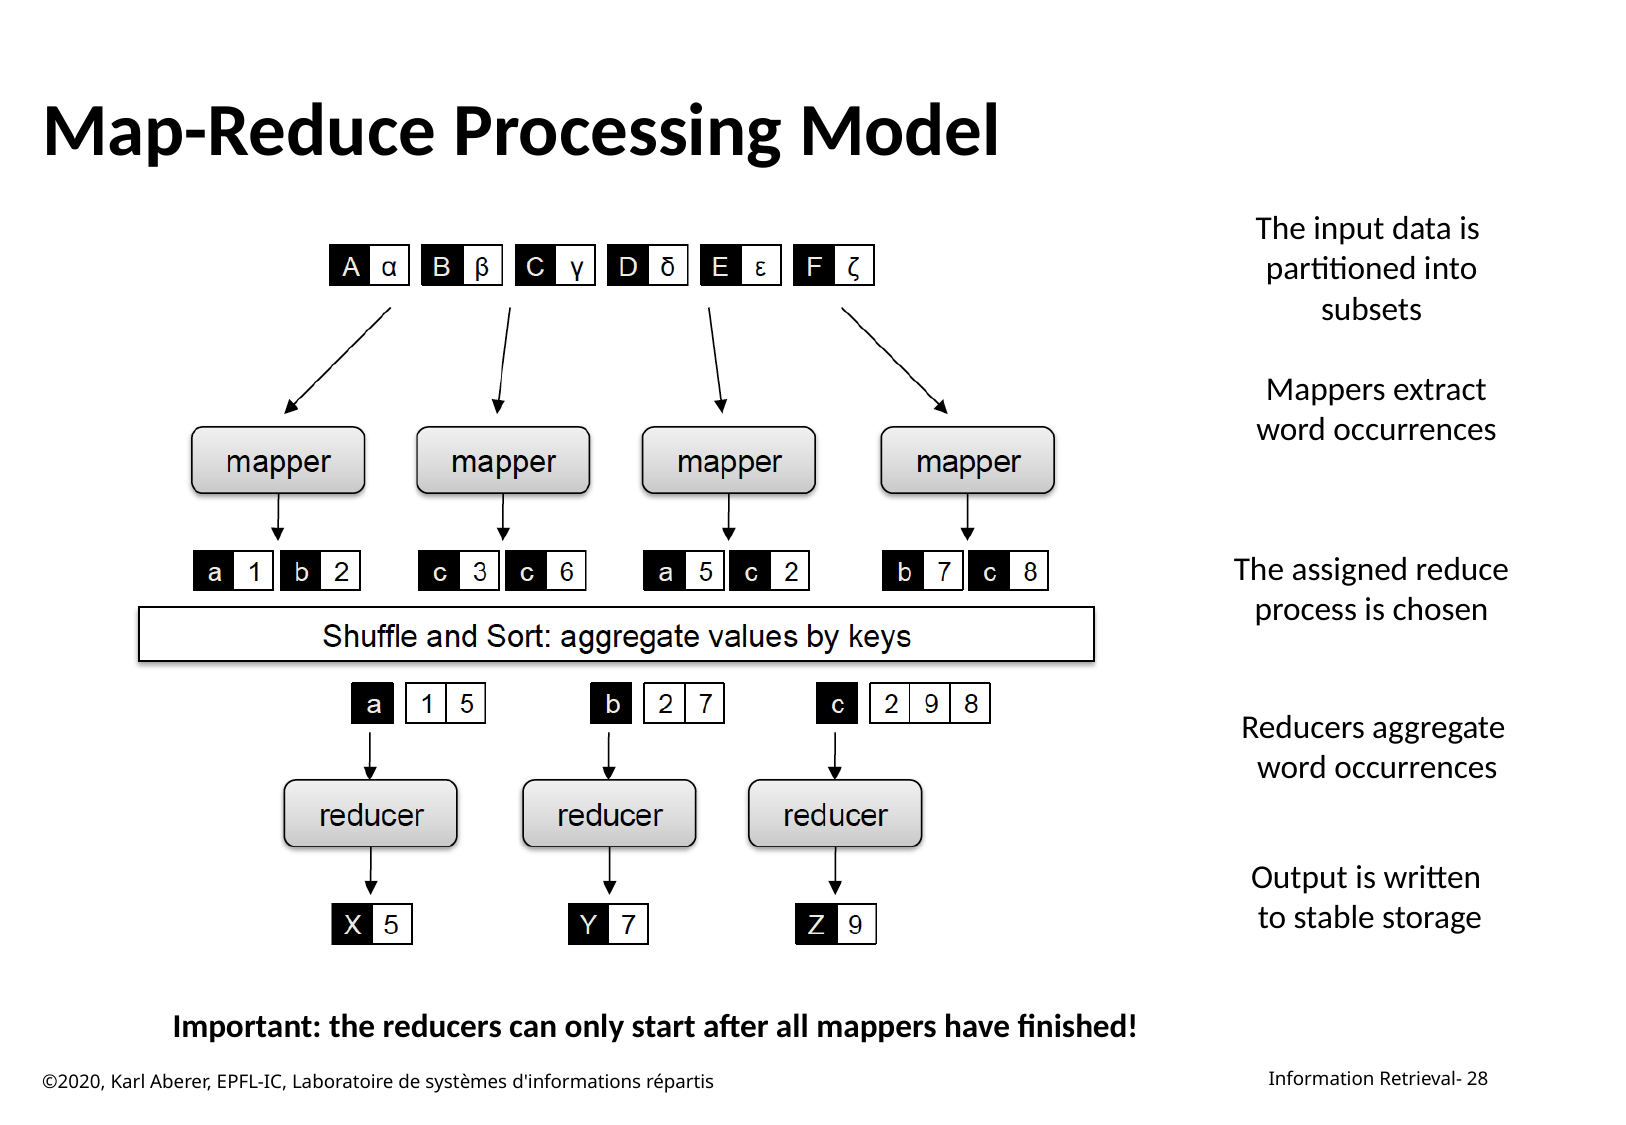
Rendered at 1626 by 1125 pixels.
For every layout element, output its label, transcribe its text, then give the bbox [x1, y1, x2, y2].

text_box The input data is partitioned into subsets [1202, 199, 1547, 294]
text_box Important: the reducers can only start after all mappers have finished! [157, 1010, 1155, 1052]
footer ©2020, Karl Aberer, EPFL-IC, Laboratoire de systèmes d'informations répartis [26, 1062, 1071, 1101]
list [8, 174, 1199, 1001]
text_box Output is written to stable storage [1235, 848, 1497, 943]
text_box The assigned reduce process is chosen [1202, 539, 1528, 635]
text_box Reducers aggregate word occurrences [1226, 697, 1529, 793]
title Map-Reduce Processing Model [27, 50, 1504, 199]
text_box Mappers extract word occurrences [1241, 359, 1512, 455]
